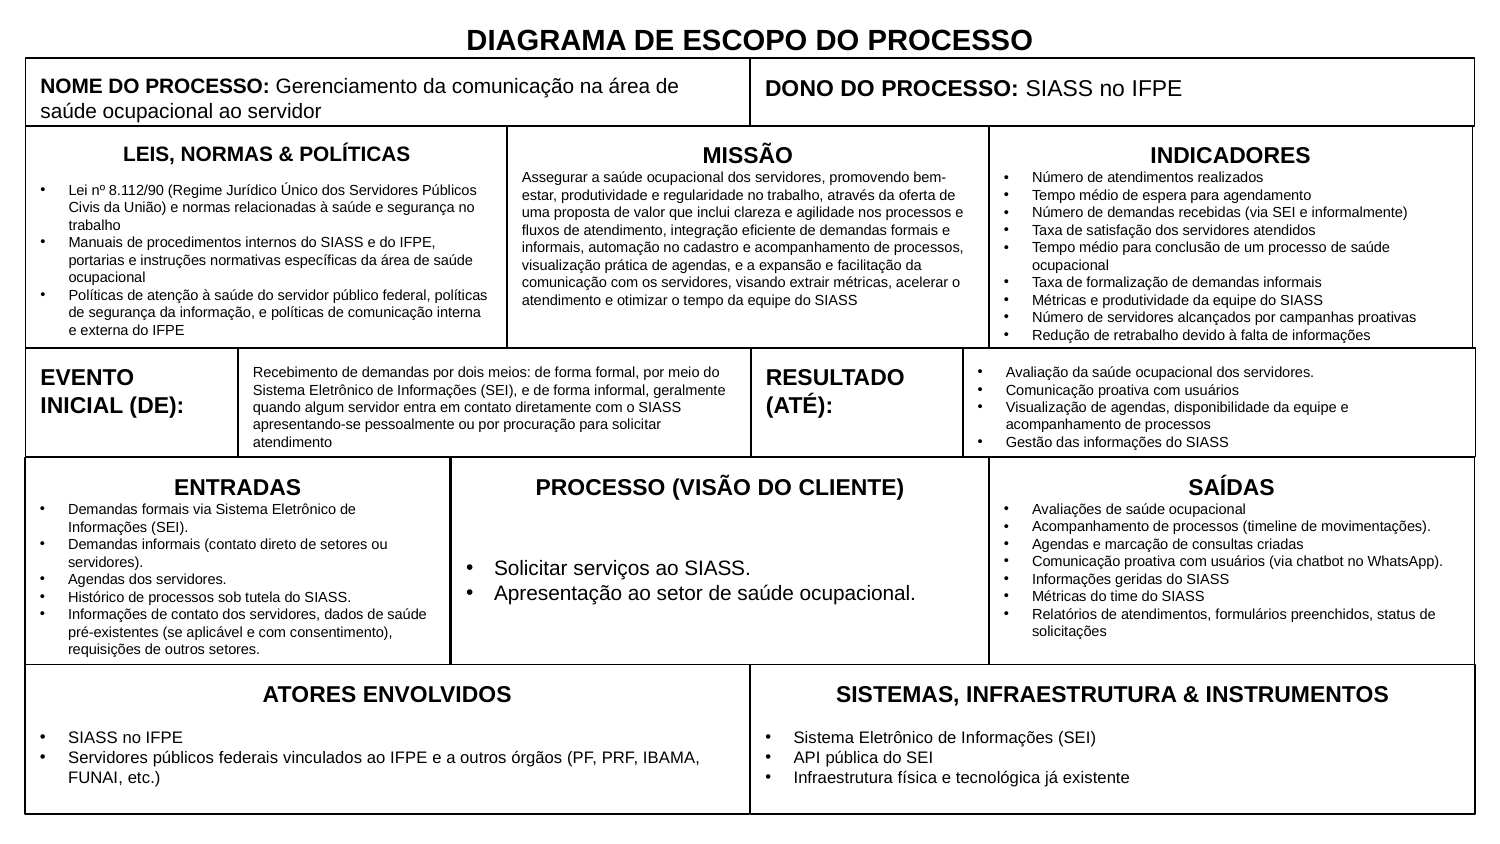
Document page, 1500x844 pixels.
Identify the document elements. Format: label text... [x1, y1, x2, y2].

text_box SAÍDAS Avaliações de saúde ocupacional Acompanhamento de processos (timeline de movimentações). Agendas e marcação de consultas criadas Comunicação proativa com usuários (via chatbot no WhatsApp). Informações geridas do SIASS Métricas do time do SIASS Relatórios de atendimentos, formulários preenchidos, status de solicitações [988, 457, 1475, 664]
text_box NOME DO PROCESSO: Gerenciamento da comunicação na área de saúde ocupacional ao servidor [25, 58, 749, 125]
text_box DIAGRAMA DE ESCOPO DO PROCESSO [426, 6, 1074, 58]
text_box Avaliação da saúde ocupacional dos servidores. Comunicação proativa com usuários Visualização de agendas, disponibilidade da equipe e acompanhamento de processos Gestão das informações do SIASS [964, 347, 1476, 457]
text_box MISSÃO Assegurar a saúde ocupacional dos servidores, promovendo bem-estar, produtividade e regularidade no trabalho, através da oferta de uma proposta de valor que inclui clareza e agilidade nos processos e fluxos de atendimento, integração eficiente de demandas formais e informais, automação no cadastro e acompanhamento de processos, visualização prática de agendas, e a expansão e facilitação da comunicação com os servidores, visando extrair métricas, acelerar o atendimento e otimizar o tempo da equipe do SIASS [506, 125, 988, 347]
text_box LEIS, NORMAS & POLÍTICAS Lei nº 8.112/90 (Regime Jurídico Único dos Servidores Públicos Civis da União) e normas relacionadas à saúde e segurança no trabalho Manuais de procedimentos internos do SIASS e do IFPE, portarias e instruções normativas específicas da área de saúde ocupacional Políticas de atenção à saúde do servidor público federal, políticas de segurança da informação, e políticas de comunicação interna e externa do IFPE [25, 125, 506, 347]
text_box PROCESSO (VISÃO DO CLIENTE) Solicitar serviços ao SIASS. Apresentação ao setor de saúde ocupacional. [451, 457, 988, 664]
text_box INDICADORES Número de atendimentos realizados Tempo médio de espera para agendamento Número de demandas recebidas (via SEI e informalmente) Taxa de satisfação dos servidores atendidos Tempo médio para conclusão de um processo de saúde ocupacional Taxa de formalização de demandas informais Métricas e produtividade da equipe do SIASS Número de servidores alcançados por campanhas proativas Redução de retrabalho devido à falta de informações [988, 125, 1473, 347]
text_box Recebimento de demandas por dois meios: de forma formal, por meio do Sistema Eletrônico de Informações (SEI), e de forma informal, geralmente quando algum servidor entra em contato diretamente com o SIASS apresentando-se pessoalmente ou por procuração para solicitar atendimento [238, 347, 750, 457]
text_box SISTEMAS, INFRAESTRUTURA & INSTRUMENTOS Sistema Eletrônico de Informações (SEI) API pública do SEI Infraestrutura física e tecnológica já existente [750, 664, 1475, 815]
text_box DONO DO PROCESSO: SIASS no IFPE [749, 58, 1475, 127]
text_box ENTRADAS Demandas formais via Sistema Eletrônico de Informações (SEI). Demandas informais (contato direto de setores ou servidores). Agendas dos servidores. Histórico de processos sob tutela do SIASS. Informações de contato dos servidores, dados de saúde pré-existentes (se aplicável e com consentimento), requisições de outros setores. [24, 457, 451, 665]
text_box RESULTADO (ATÉ): [750, 347, 964, 457]
text_box EVENTO INICIAL (DE): [25, 347, 238, 457]
text_box ATORES ENVOLVIDOS SIASS no IFPE Servidores públicos federais vinculados ao IFPE e a outros órgãos (PF, PRF, IBAMA, FUNAI, etc.) [25, 664, 750, 815]
